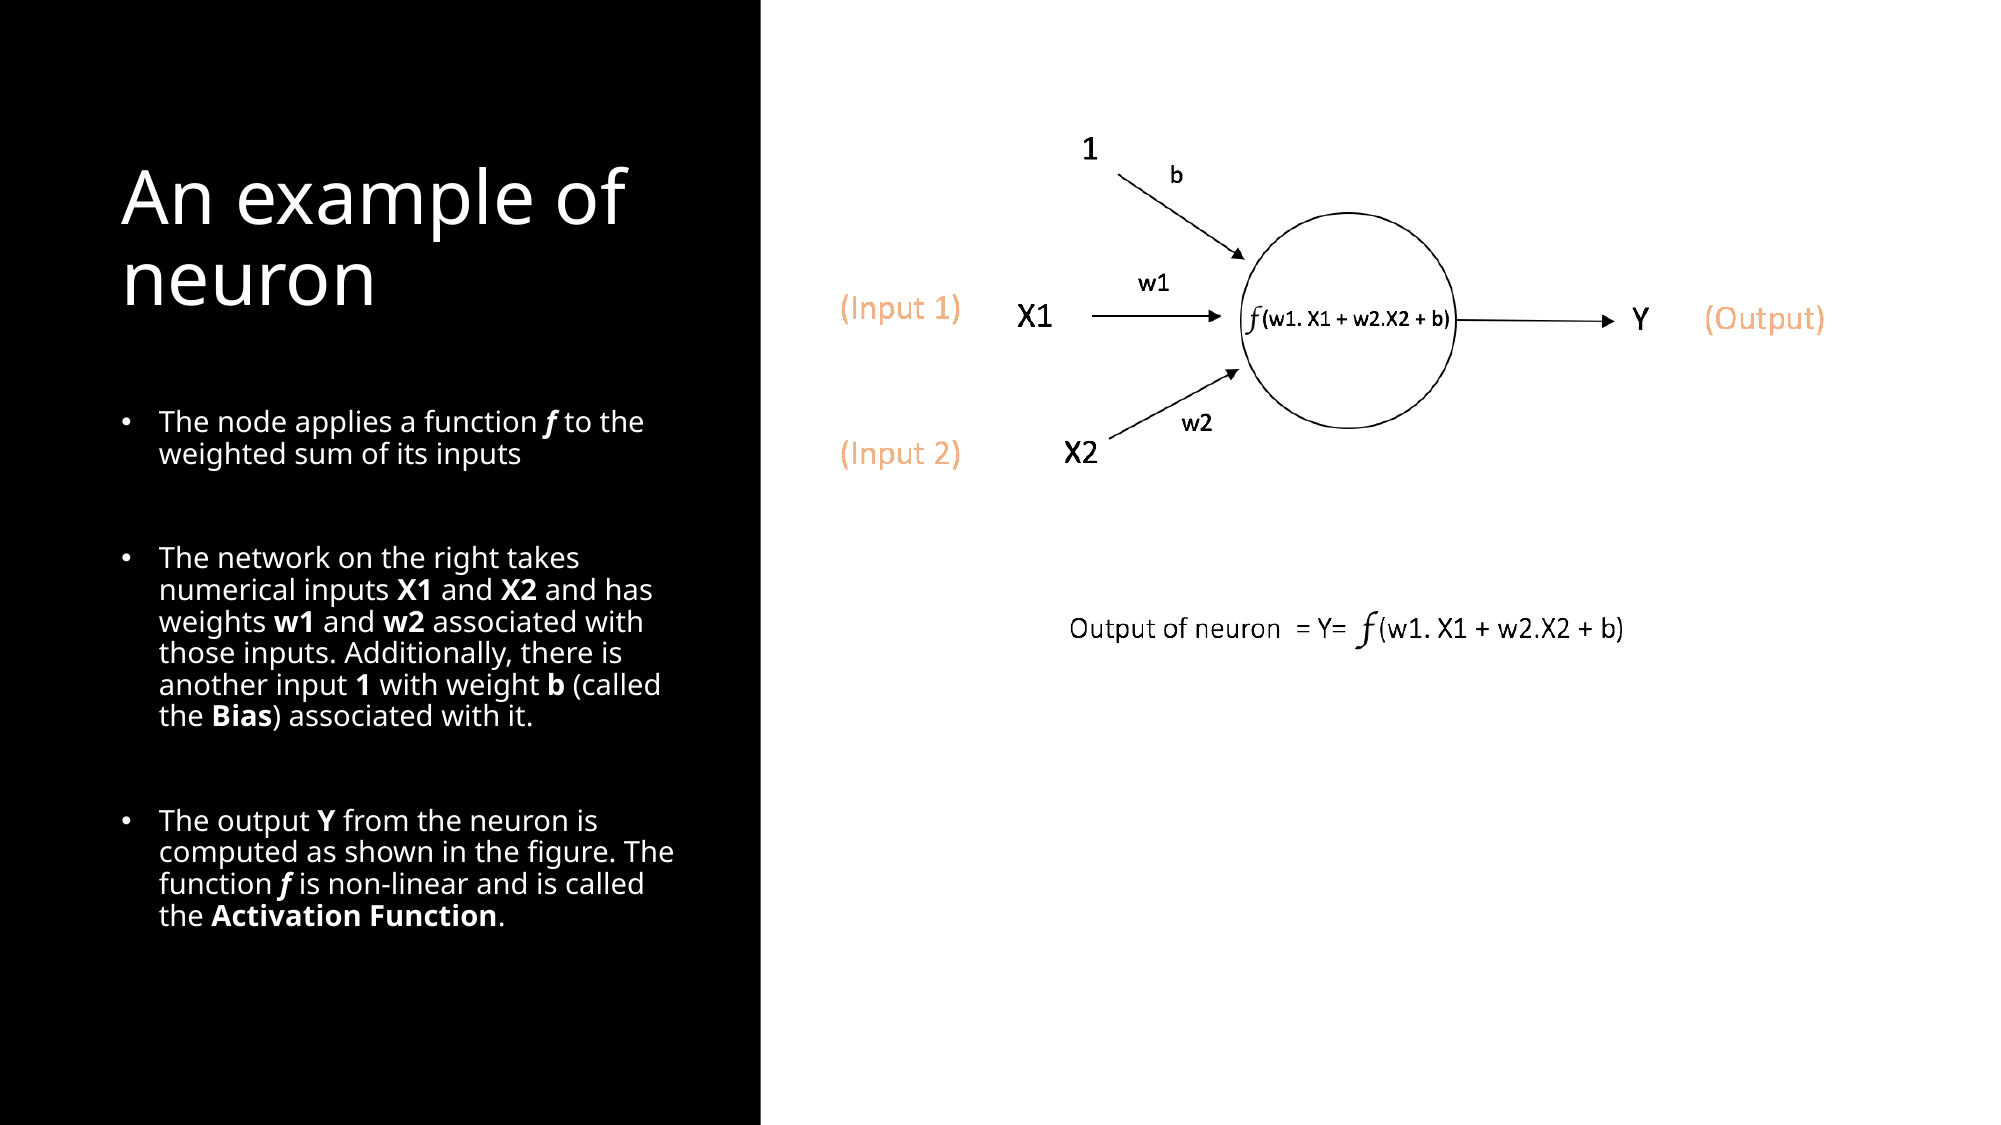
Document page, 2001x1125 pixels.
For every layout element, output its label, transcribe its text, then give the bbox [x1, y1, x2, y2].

title An example of neuron [106, 103, 708, 379]
list The node applies a function f to the weighted sum of its inputs The network on the right takes numerical inputs X1 and X2 and has weights w1 and w2 associated with those inputs. Additionally, there is another input 1 with weight b (called the Bias) associated with it. The output Y from the neuron is computed as shown in the figure. The function f is non-linear and is called the Activation Function. [106, 399, 708, 1020]
text_box [759, 0, 2000, 1125]
picture [805, 103, 1861, 667]
